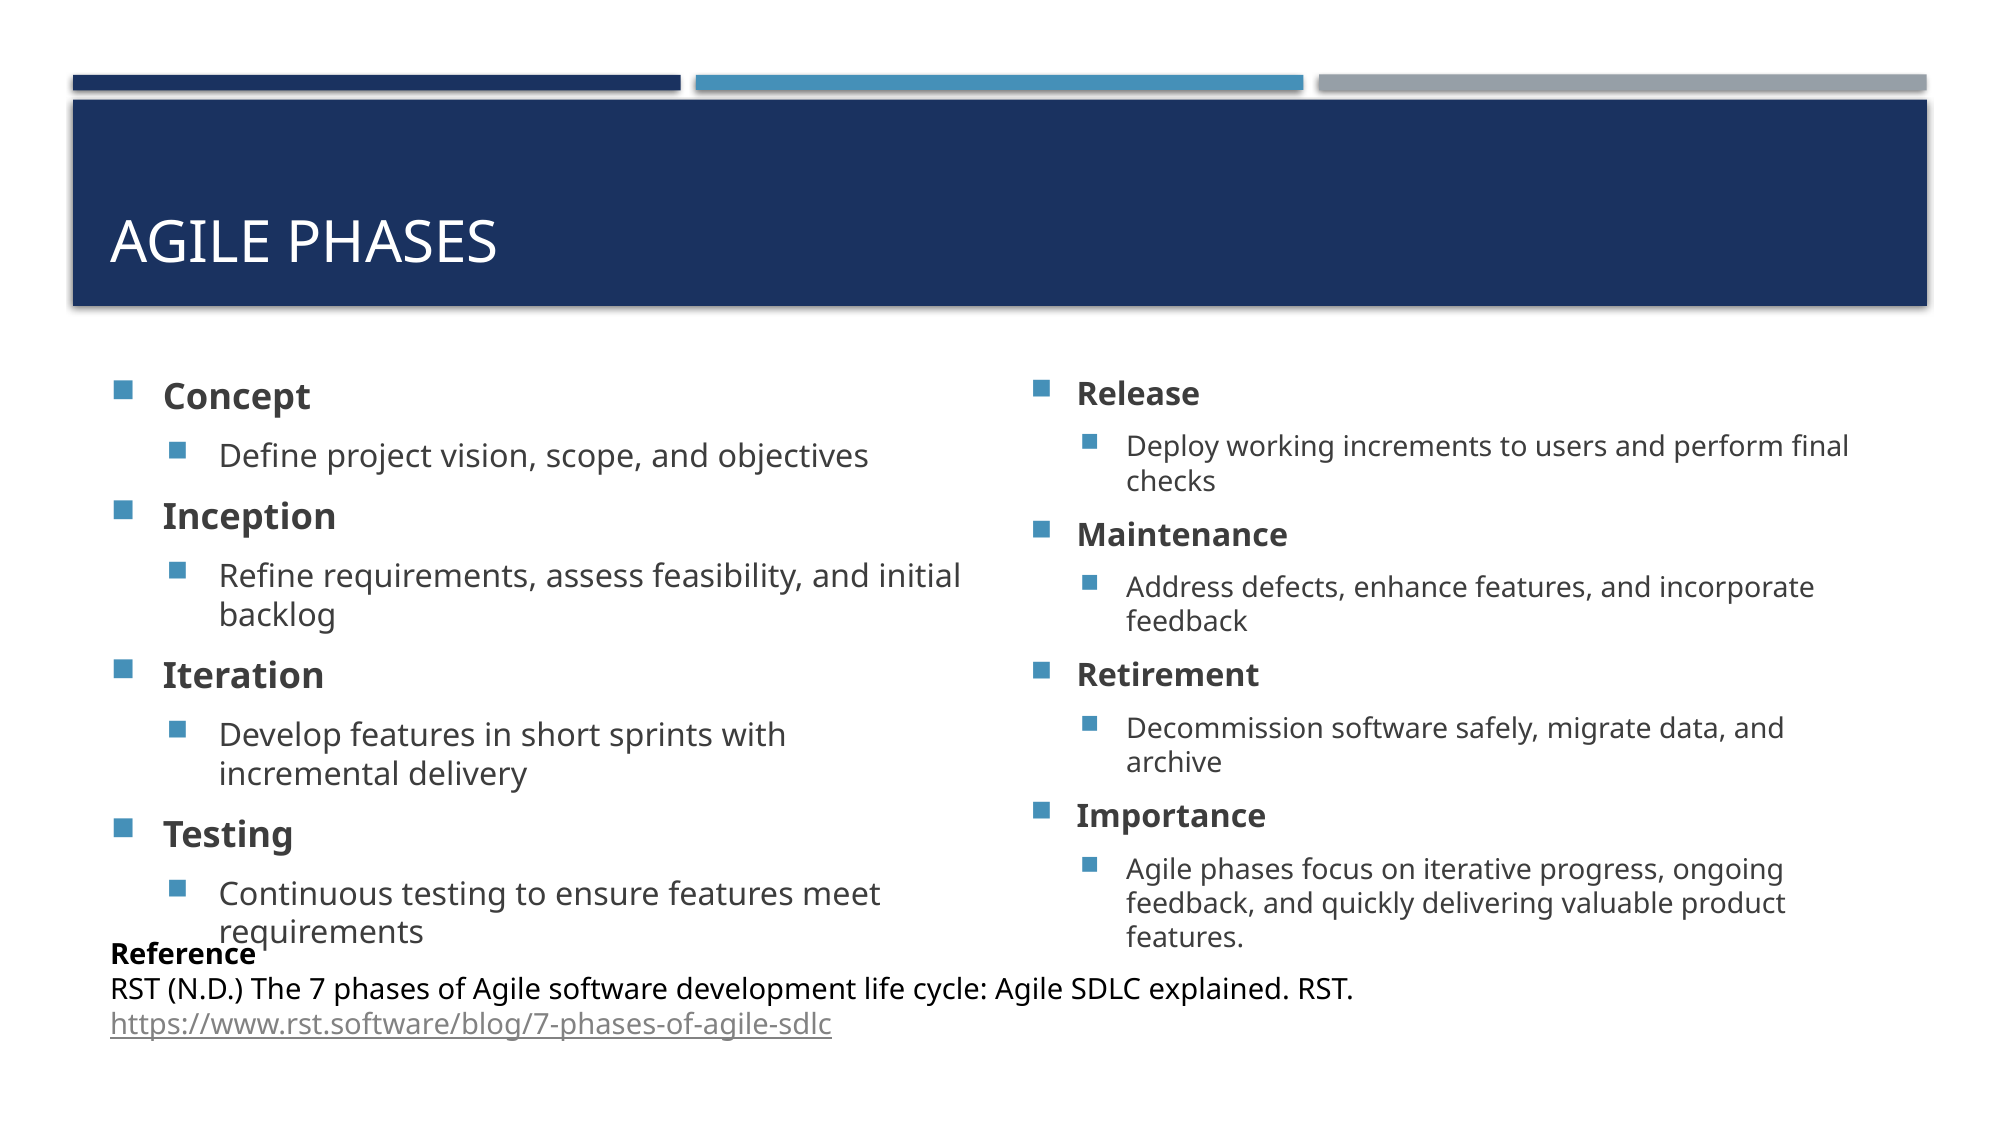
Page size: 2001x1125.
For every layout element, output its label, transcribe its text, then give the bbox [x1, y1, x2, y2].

title Agile phases [95, 119, 1905, 282]
list Release Deploy working increments to users and perform final checks Maintenance Address defects, enhance features, and incorporate feedback Retirement Decommission software safely, migrate data, and archive Importance Agile phases focus on iterative progress, ongoing feedback, and quickly delivering valuable product features. [1015, 365, 1905, 928]
list Concept Define project vision, scope, and objectives Inception Refine requirements, assess feasibility, and initial backlog Iteration Develop features in short sprints with incremental delivery Testing Continuous testing to ensure features meet requirements [95, 365, 985, 928]
text_box Reference RST (N.D.) The 7 phases of Agile software development life cycle: Agile SDLC explained. RST. https://www.rst.software/blog/7-phases-of-agile-sdlc [95, 928, 1927, 1098]
